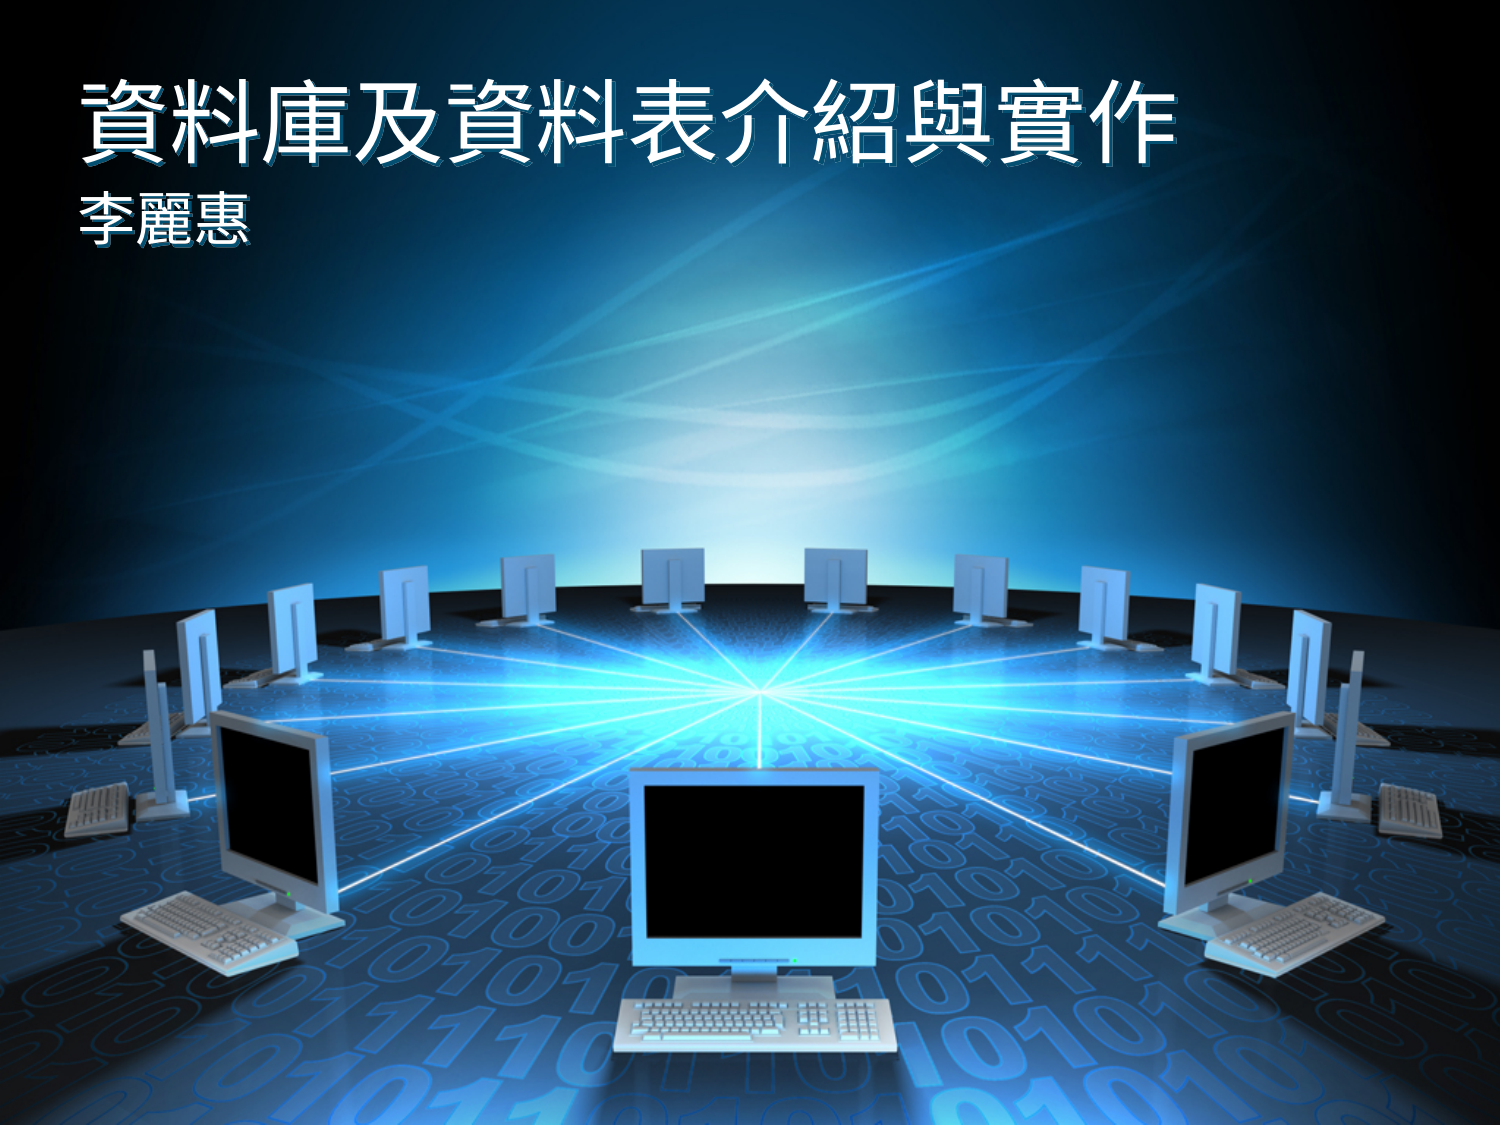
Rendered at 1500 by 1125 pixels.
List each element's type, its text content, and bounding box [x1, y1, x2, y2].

title 資料庫及資料表介紹與實作 [62, 62, 1438, 179]
subtitle 李麗惠 [62, 179, 1438, 288]
picture [0, 0, 1500, 1125]
